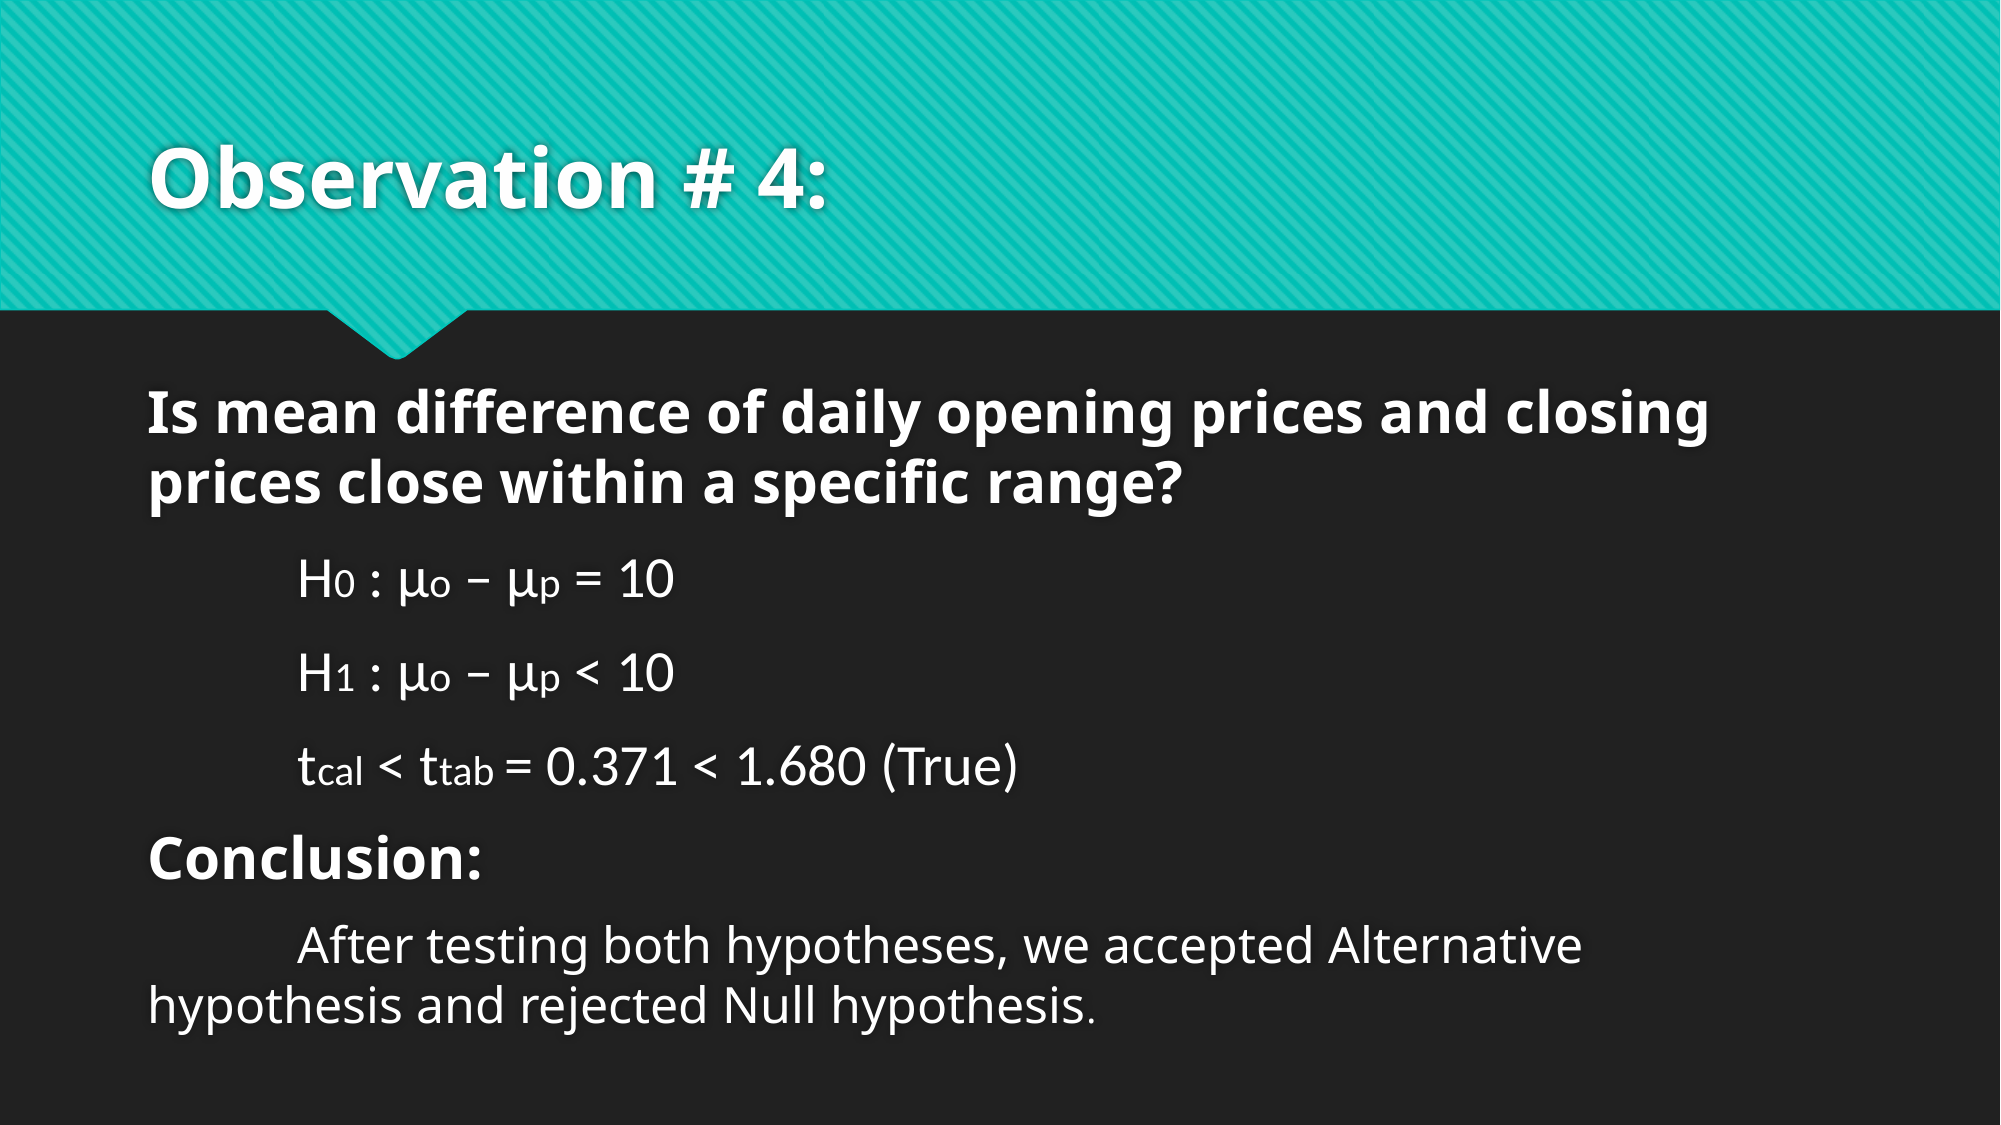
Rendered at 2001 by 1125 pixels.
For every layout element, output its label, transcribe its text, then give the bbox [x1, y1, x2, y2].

title Observation # 4: [132, 73, 1868, 233]
list Is mean difference of daily opening prices and closing prices close within a specific range? H0 : μo – μp = 10 H1 : μo – μp < 10 tcal < ttab = 0.371 < 1.680 (True) Conclusion: After testing both hypotheses, we accepted Alternative hypothesis and rejected Null hypothesis. [132, 322, 1858, 1087]
